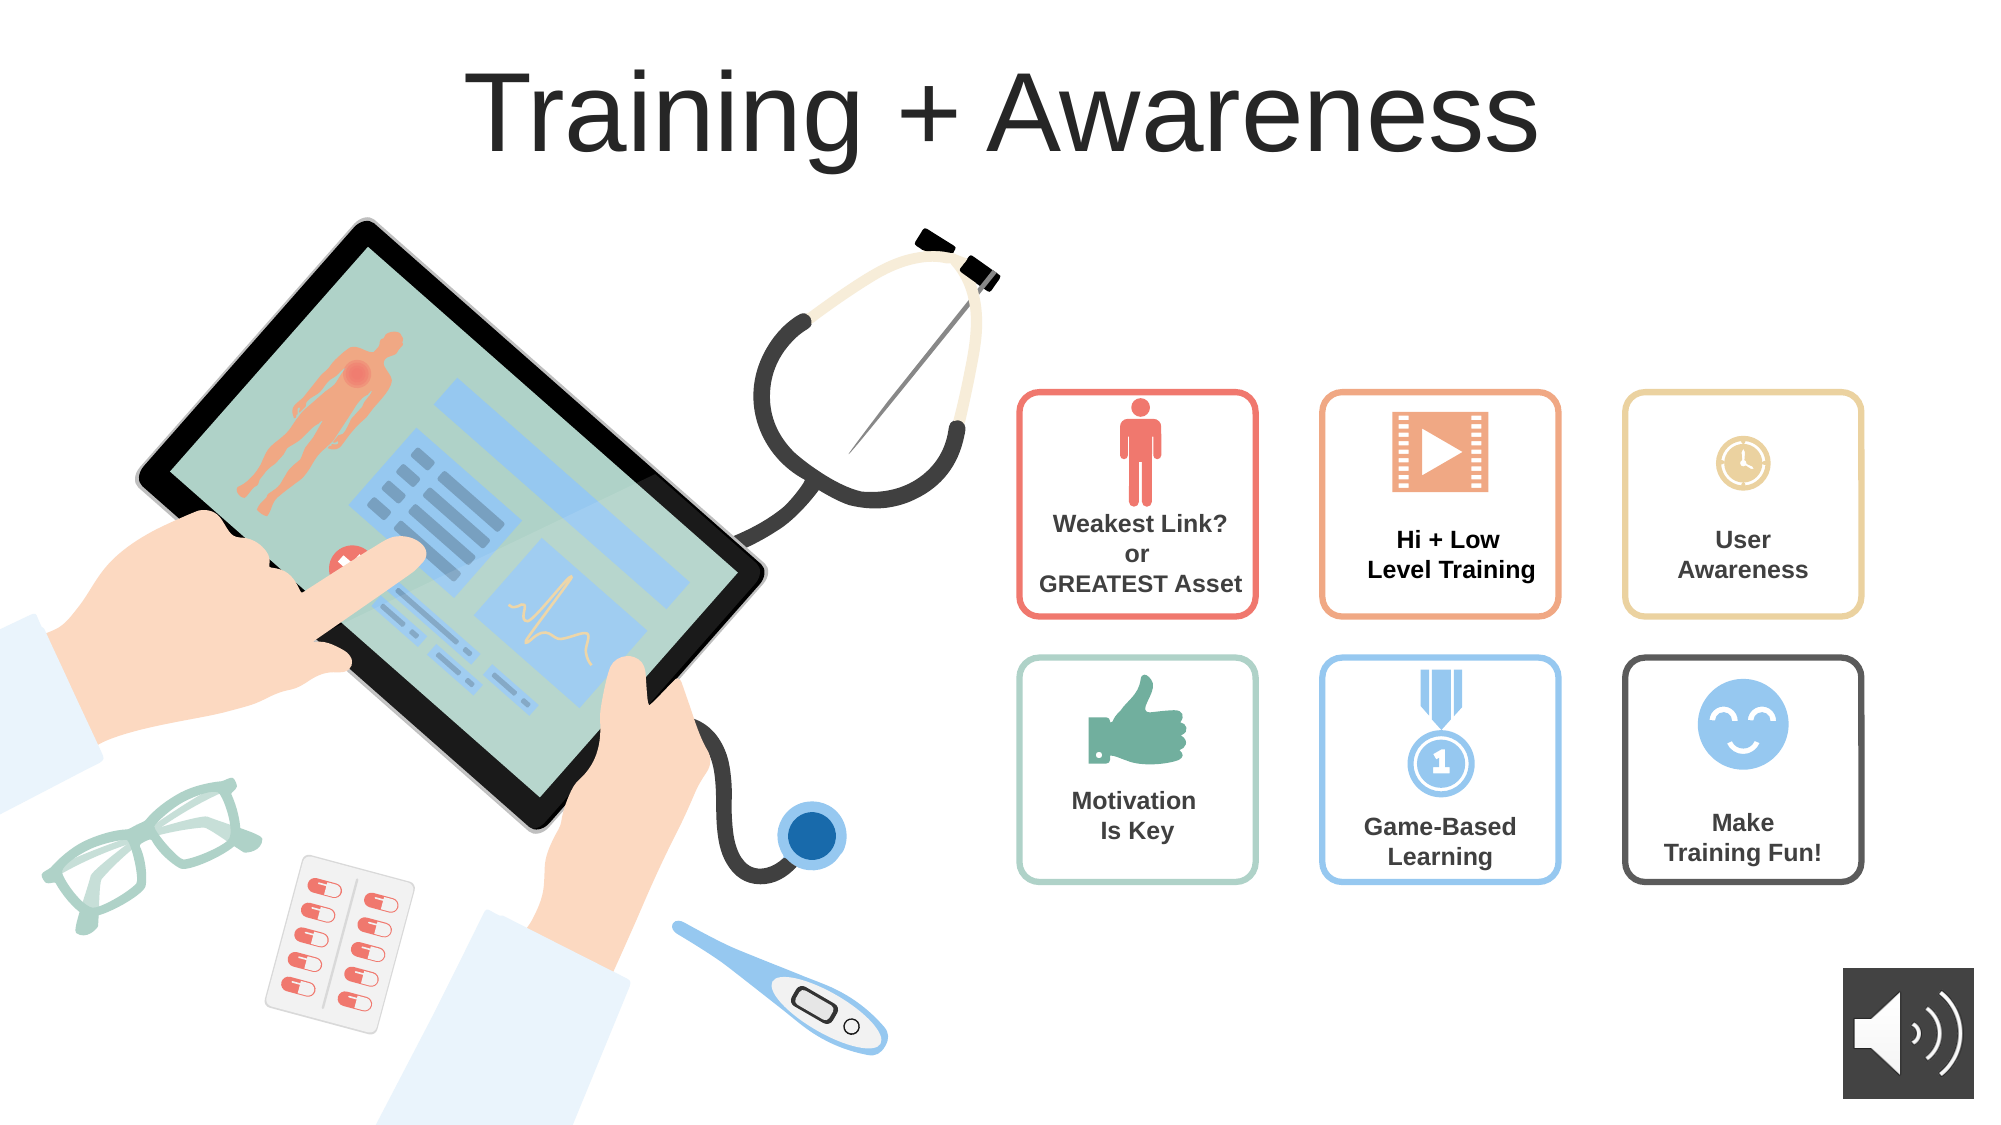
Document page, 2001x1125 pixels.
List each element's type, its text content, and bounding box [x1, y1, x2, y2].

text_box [43, 812, 260, 898]
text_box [753, 862, 804, 1108]
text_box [1625, 392, 1862, 617]
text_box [281, 865, 399, 1024]
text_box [1019, 657, 1256, 882]
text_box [1625, 657, 1862, 882]
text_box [1322, 392, 1559, 617]
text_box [653, 236, 1028, 872]
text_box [1322, 657, 1559, 882]
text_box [1019, 392, 1259, 617]
picture [1841, 966, 1975, 1100]
list Training + Awareness [53, 55, 1952, 175]
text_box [0, 249, 709, 1125]
